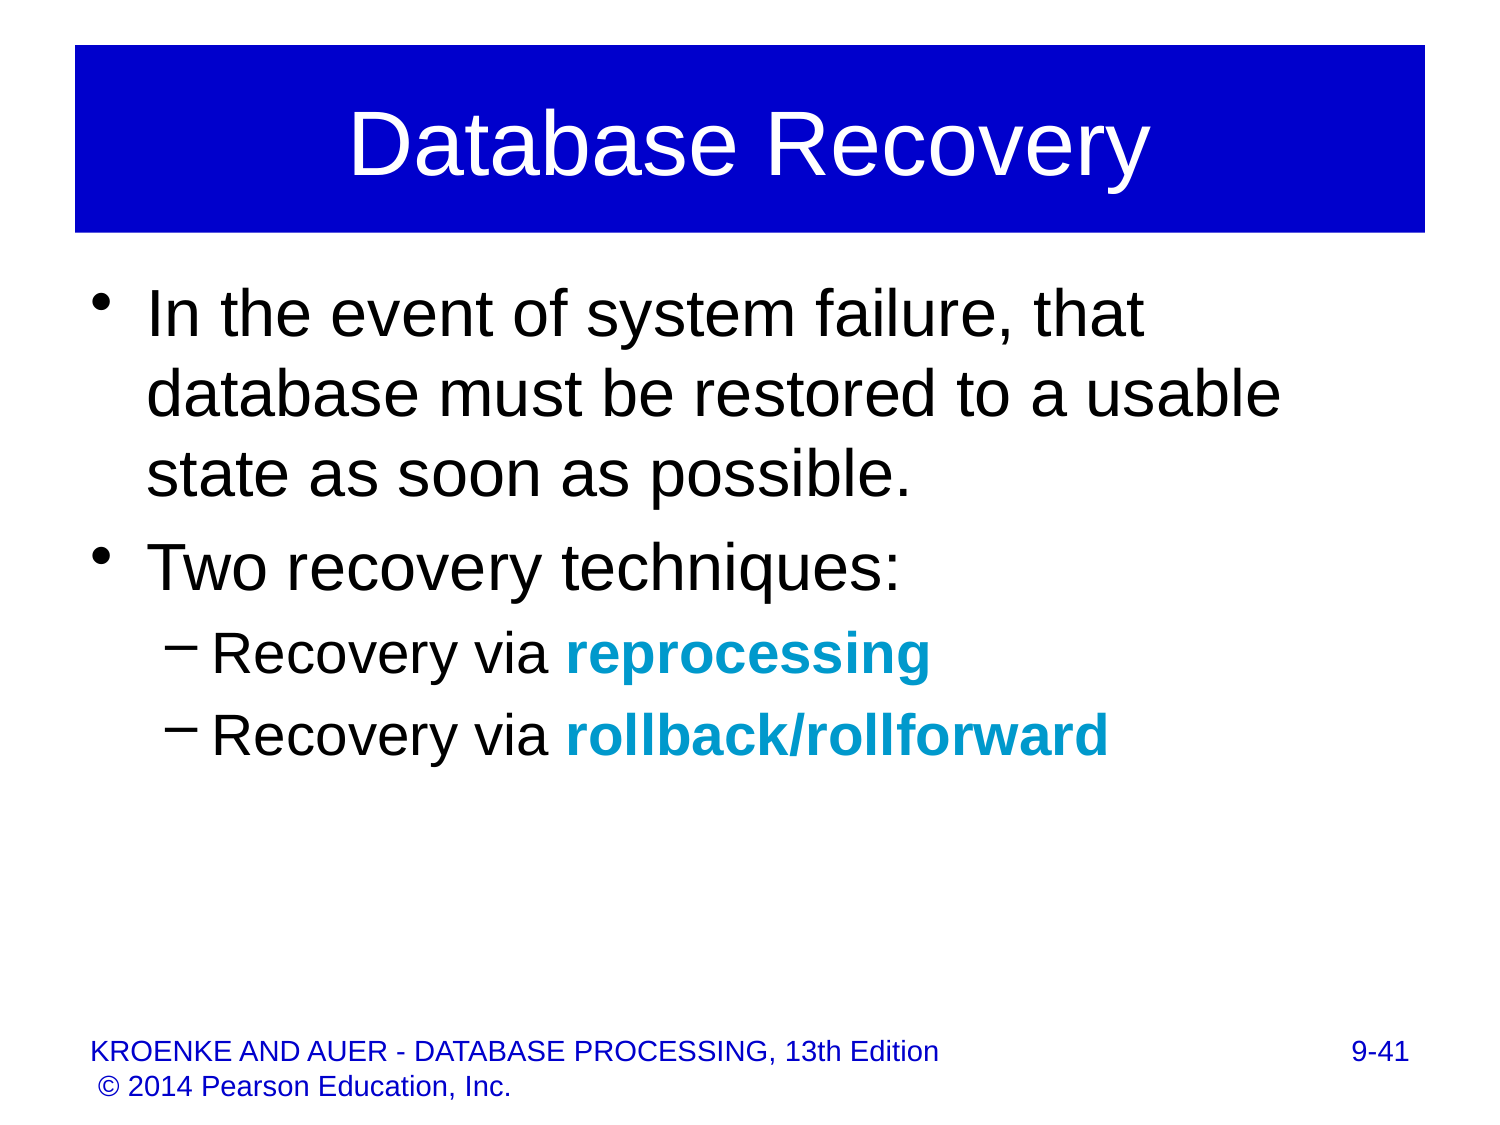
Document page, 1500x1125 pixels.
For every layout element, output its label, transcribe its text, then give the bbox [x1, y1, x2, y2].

footer KROENKE AND AUER - DATABASE PROCESSING, 13th Edition © 2014 Pearson Education, Inc. [74, 1024, 963, 1104]
list In the event of system failure, that database must be restored to a usable state as soon as possible. Two recovery techniques: Recovery via reprocessing Recovery via rollback/rollforward [75, 262, 1425, 1005]
slide_number 9-41 [1074, 1024, 1426, 1103]
title Database Recovery [75, 45, 1425, 233]
